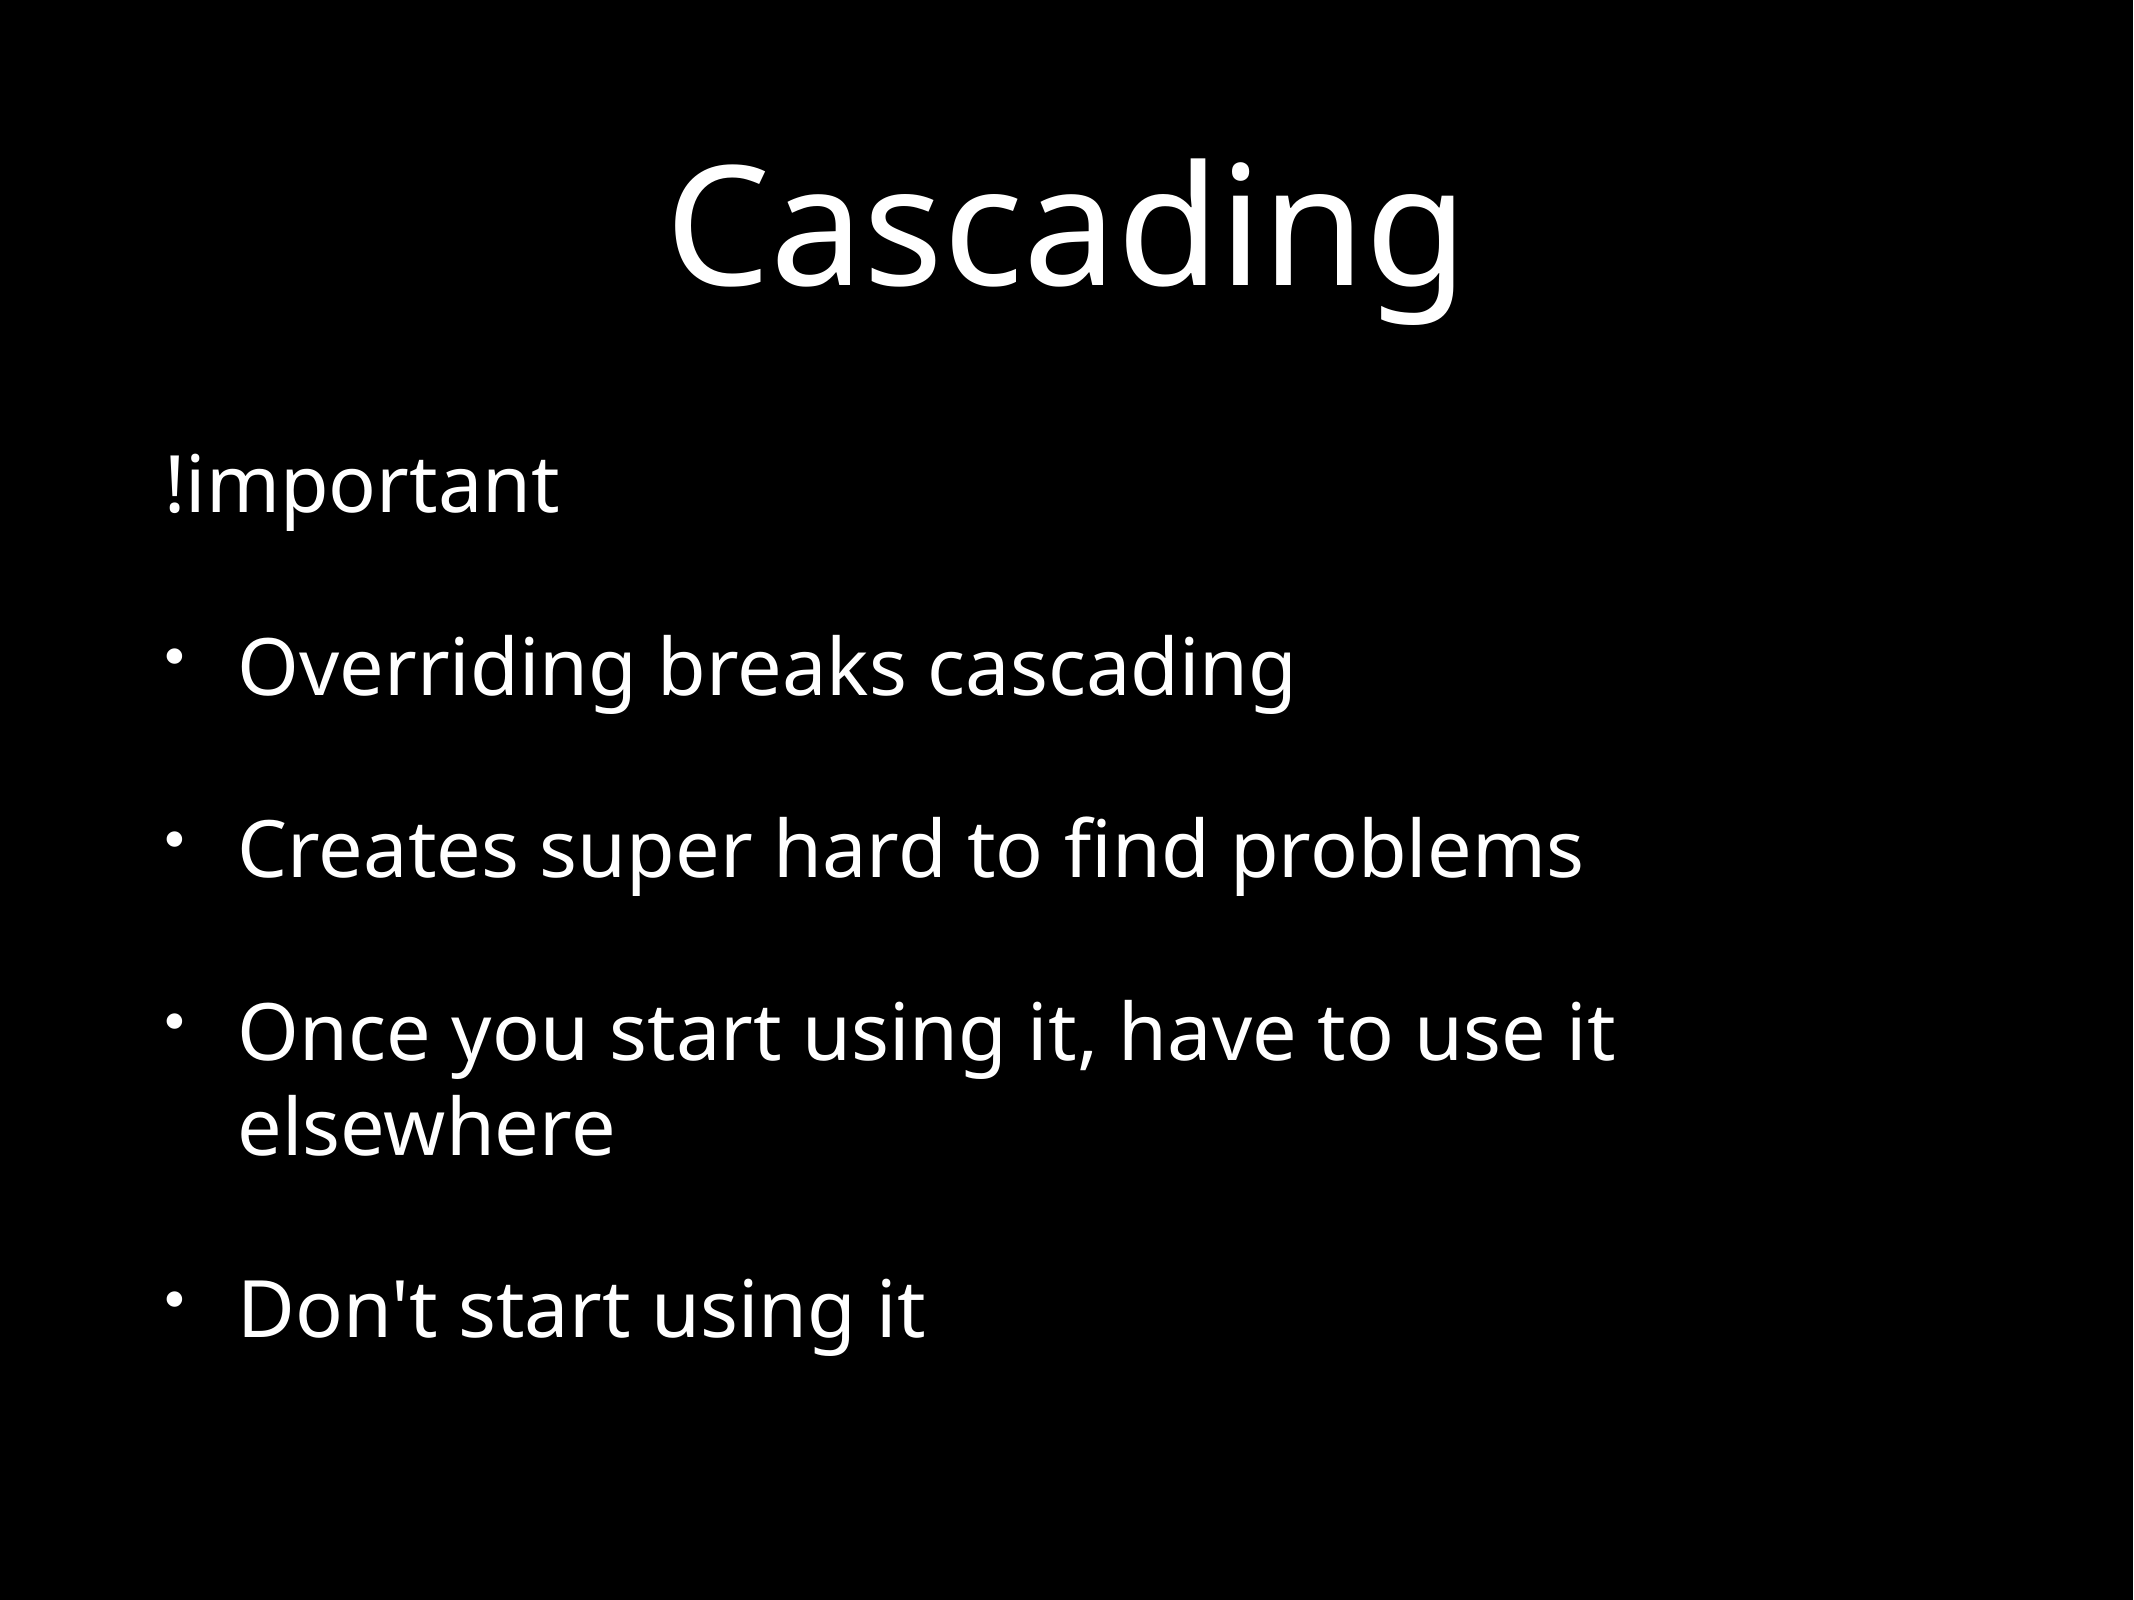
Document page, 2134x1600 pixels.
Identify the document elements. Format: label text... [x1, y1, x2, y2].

list !important Overriding breaks cascading Creates super hard to find problems Once you start using it, have to use it elsewhere Don't start using it [155, 424, 1978, 1457]
title Cascading [155, 41, 1978, 397]
